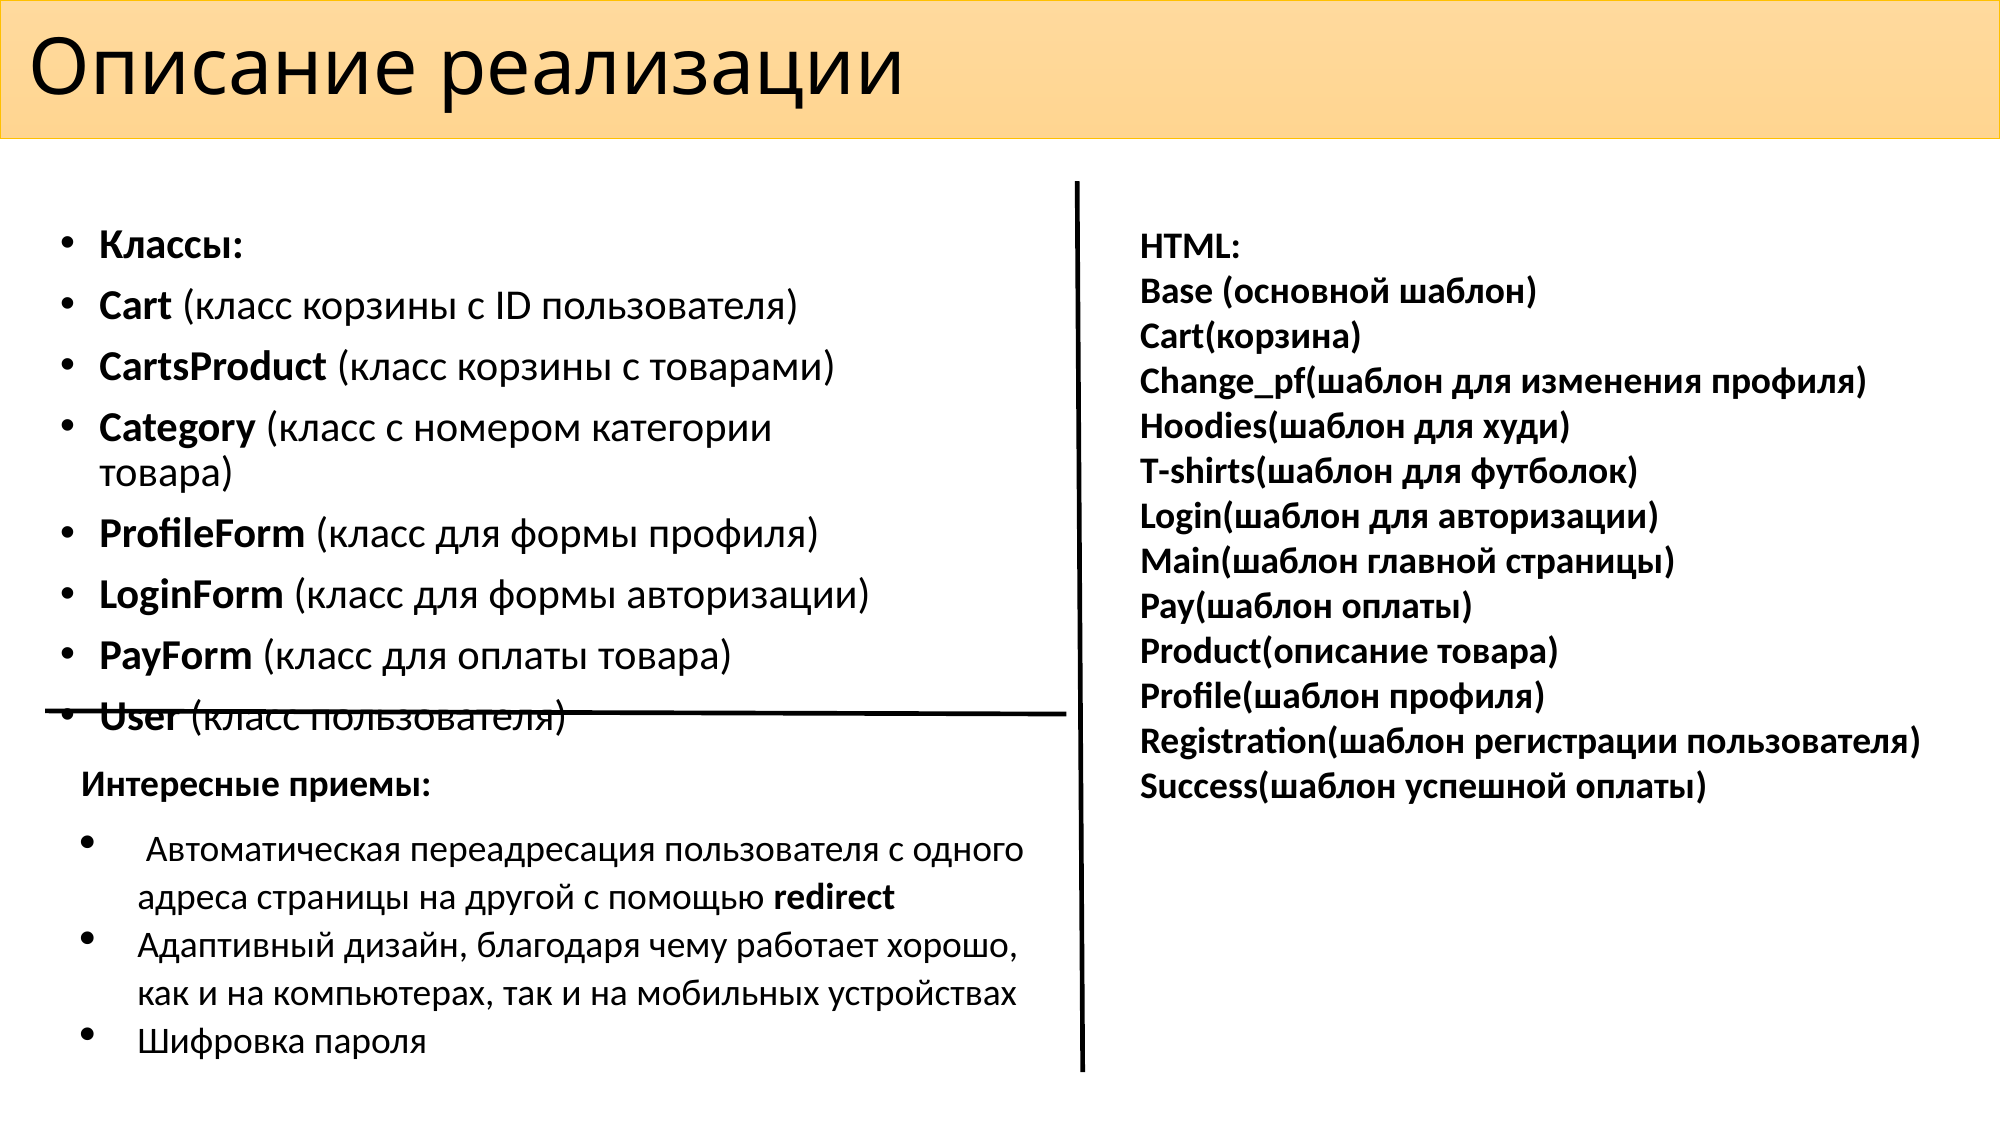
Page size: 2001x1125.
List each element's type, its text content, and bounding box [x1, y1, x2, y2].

text_box HTML: Base (основной шаблон) Cart(корзина) Change_pf(шаблон для изменения профиля) Hoodies(шаблон для худи) T-shirts(шаблон для футболок) Login(шаблон для авторизации) Main(шаблон главной страницы) Pay(шаблон оплаты) Product(описание товара) Profile(шаблон профиля) Registration(шаблон регистрации пользователя) Success(шаблон успешной оплаты) [1125, 214, 2000, 859]
title Описание реализации [13, 19, 1739, 120]
text_box [0, 0, 2000, 139]
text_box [1077, 181, 1083, 1073]
list Классы: Cart (класс корзины с ID пользователя) CartsProduct (класс корзины с товарами) Category (класс с номером категории товара) ProfileForm (класс для формы профиля) LoginForm (класс для формы авторизации) PayForm (класс для оплаты товара) User (класс пользователя) [45, 715, 926, 749]
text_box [45, 710, 1067, 715]
list Классы: Cart (класс корзины с ID пользователя) CartsProduct (класс корзины с товарами) Category (класс с номером категории товара) ProfileForm (класс для формы профиля) LoginForm (класс для формы авторизации) PayForm (класс для оплаты товара) User (класс пользователя) [45, 214, 926, 710]
text_box Интересные приемы: Автоматическая переадресация пользователя с одного адреса страницы на другой с помощью redirect Адаптивный дизайн, благодаря чему работает хорошо, как и на компьютерах, так и на мобильных устройствах Шифровка пароля [66, 748, 1067, 1069]
